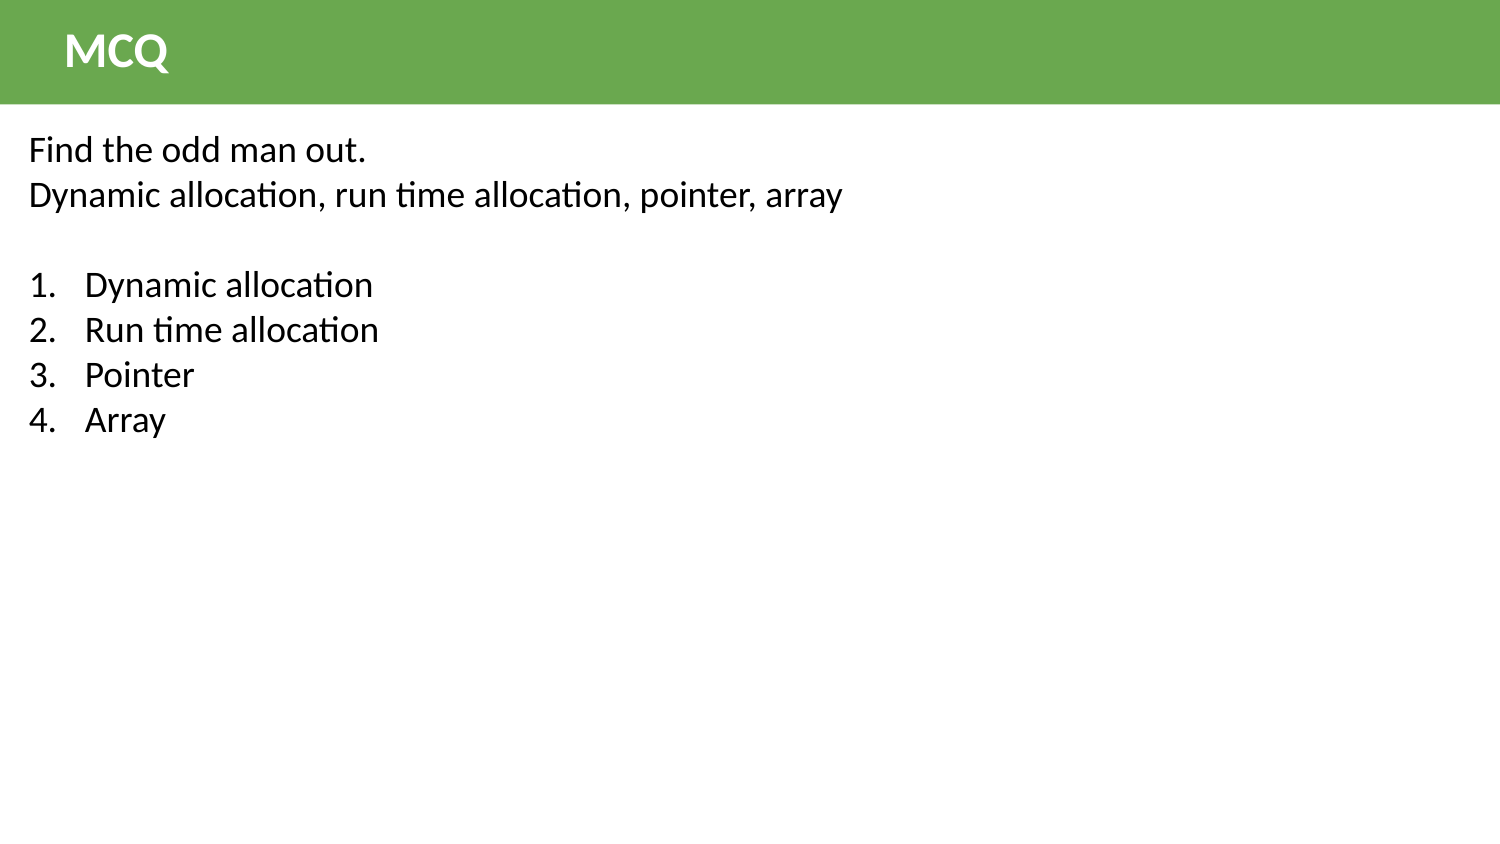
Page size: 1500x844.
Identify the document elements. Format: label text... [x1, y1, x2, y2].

text_box Find the odd man out. Dynamic allocation, run time allocation, pointer, array Dynamic allocation Run time allocation Pointer Array [13, 110, 1483, 829]
text_box MCQ [63, 15, 1203, 80]
